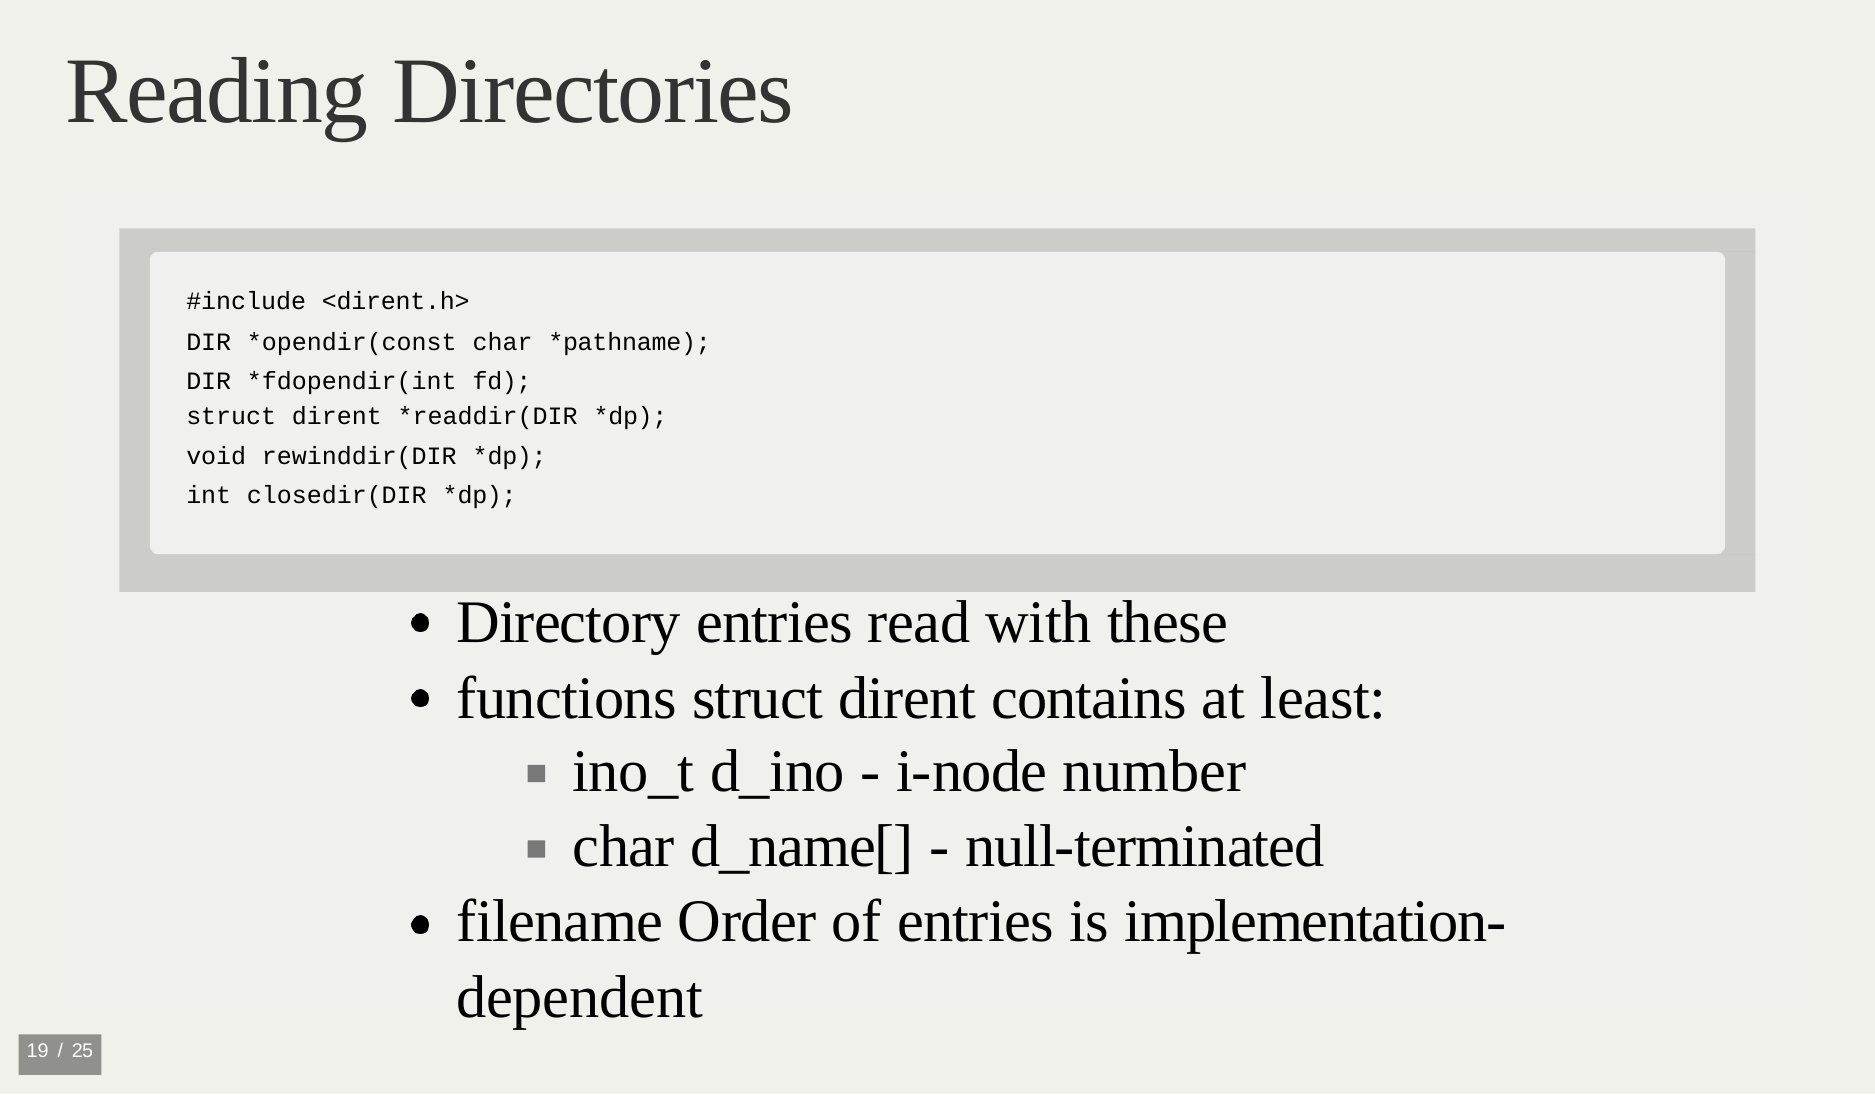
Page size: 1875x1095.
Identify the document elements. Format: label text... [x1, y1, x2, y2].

text_box [18, 1034, 102, 1075]
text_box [119, 228, 1756, 593]
text_box Directory entries read with these functions struct dirent contains at least: ino_t d_ino - i-node number char d_name[] - null-terminated filename Order of entries is implementation-dependent [454, 1020, 1537, 1030]
title Reading Directories [63, 26, 1304, 194]
slide_number 10 / 25 [20, 1043, 96, 1095]
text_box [65, 193, 1810, 1010]
